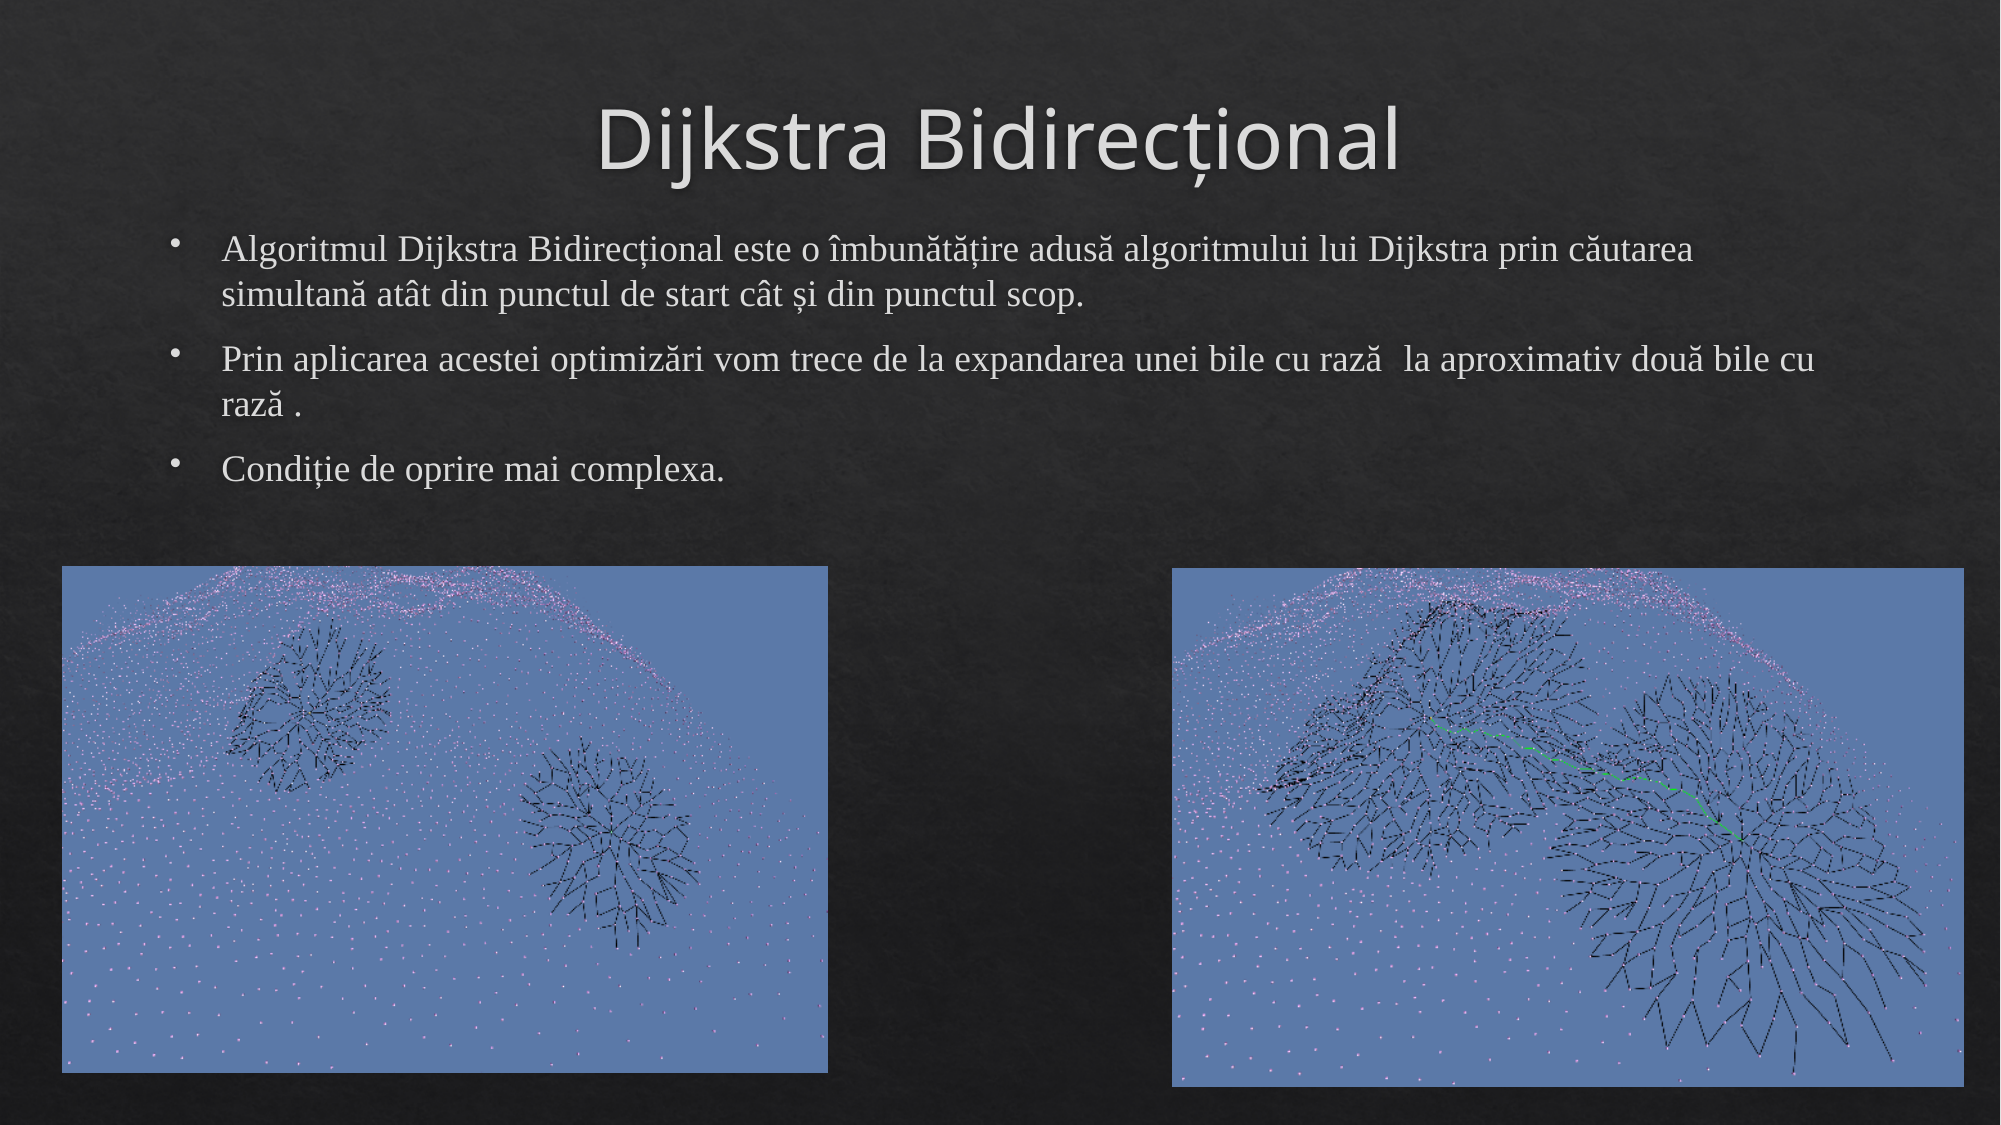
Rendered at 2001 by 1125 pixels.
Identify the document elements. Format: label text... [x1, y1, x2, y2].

picture [61, 565, 828, 1074]
title Dijkstra Bidirecțional [149, 56, 1849, 216]
picture [1172, 567, 1965, 1088]
